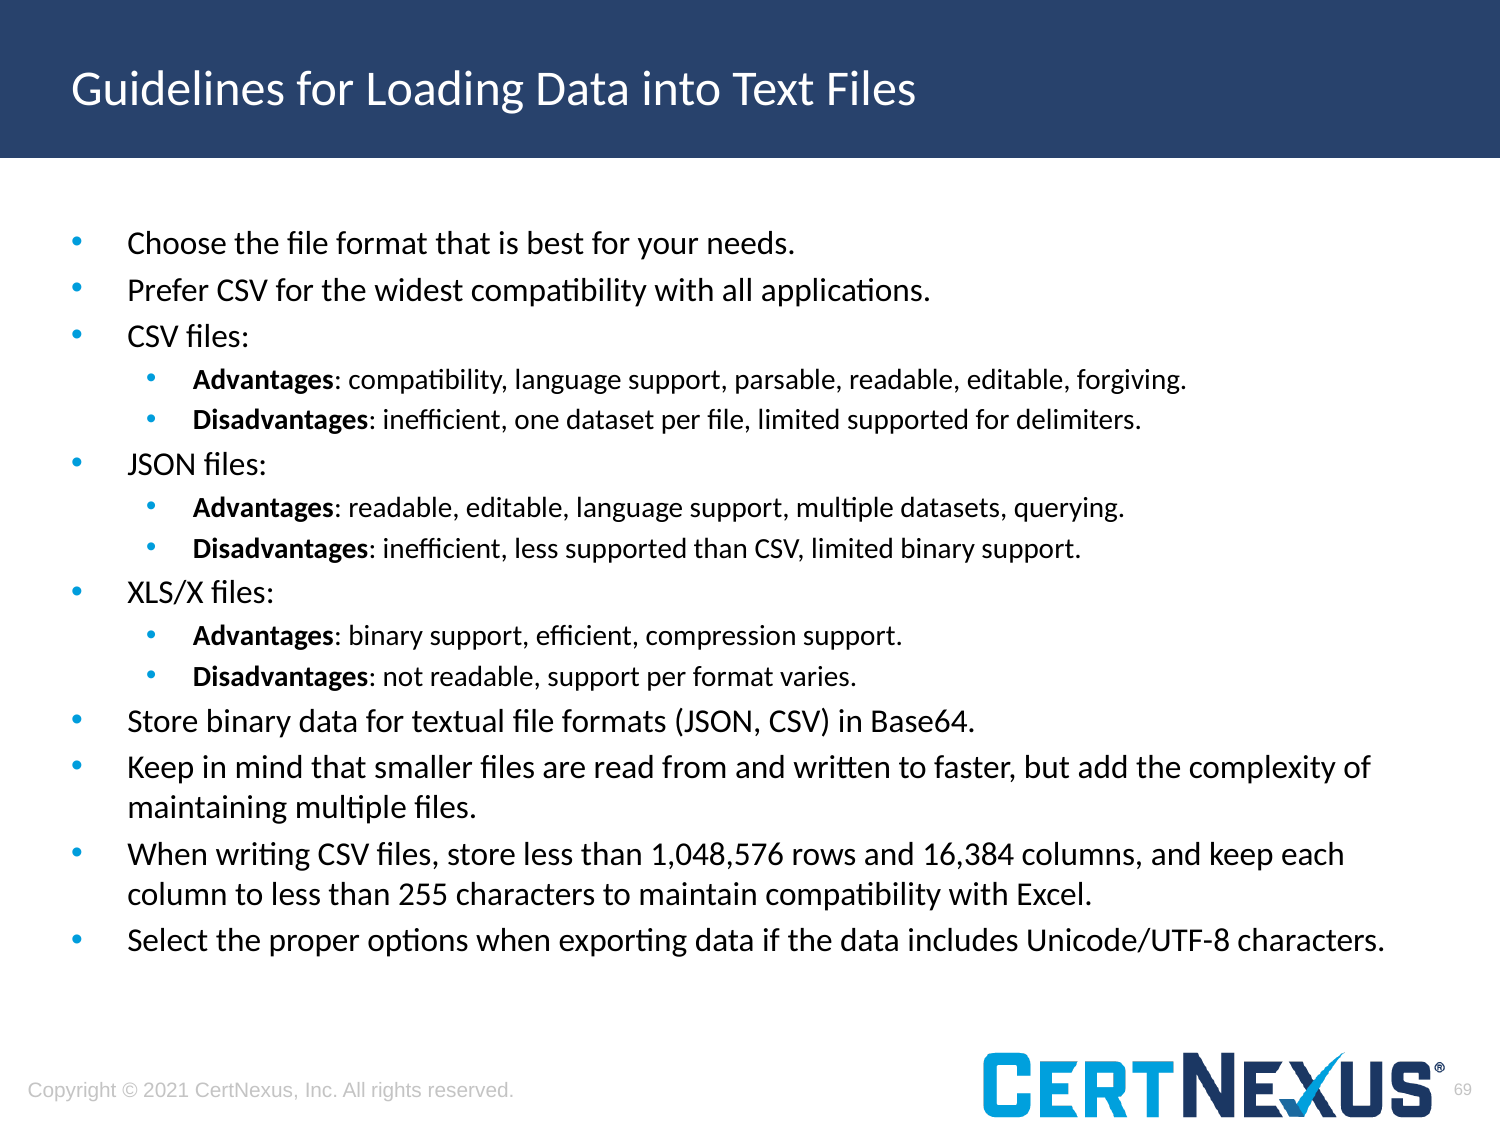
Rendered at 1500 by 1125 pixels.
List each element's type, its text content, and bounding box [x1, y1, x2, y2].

picture [967, 1023, 1458, 1125]
list Choose the file format that is best for your needs. Prefer CSV for the widest compatibility with all applications. CSV files: Advantages: compatibility, language support, parsable, readable, editable, forgiving. Disadvantages: inefficient, one dataset per file, limited supported for delimiters. JSON files: Advantages: readable, editable, language support, multiple datasets, querying. Disadvantages: inefficient, less supported than CSV, limited binary support. XLS/X files: Advantages: binary support, efficient, compression support. Disadvantages: not readable, support per format varies. Store binary data for textual file formats (JSON, CSV) in Base64. Keep in mind that smaller files are read from and written to faster, but add the complexity of maintaining multiple files. When writing CSV files, store less than 1,048,576 rows and 16,384 columns, and keep each column to less than 255 characters to maintain compatibility with Excel. Select the proper options when exporting data if the data includes Unicode/UTF-8 characters. [56, 213, 1444, 1021]
slide_number 69 [1137, 1058, 1488, 1119]
title Guidelines for Loading Data into Text Files [56, 16, 1350, 155]
